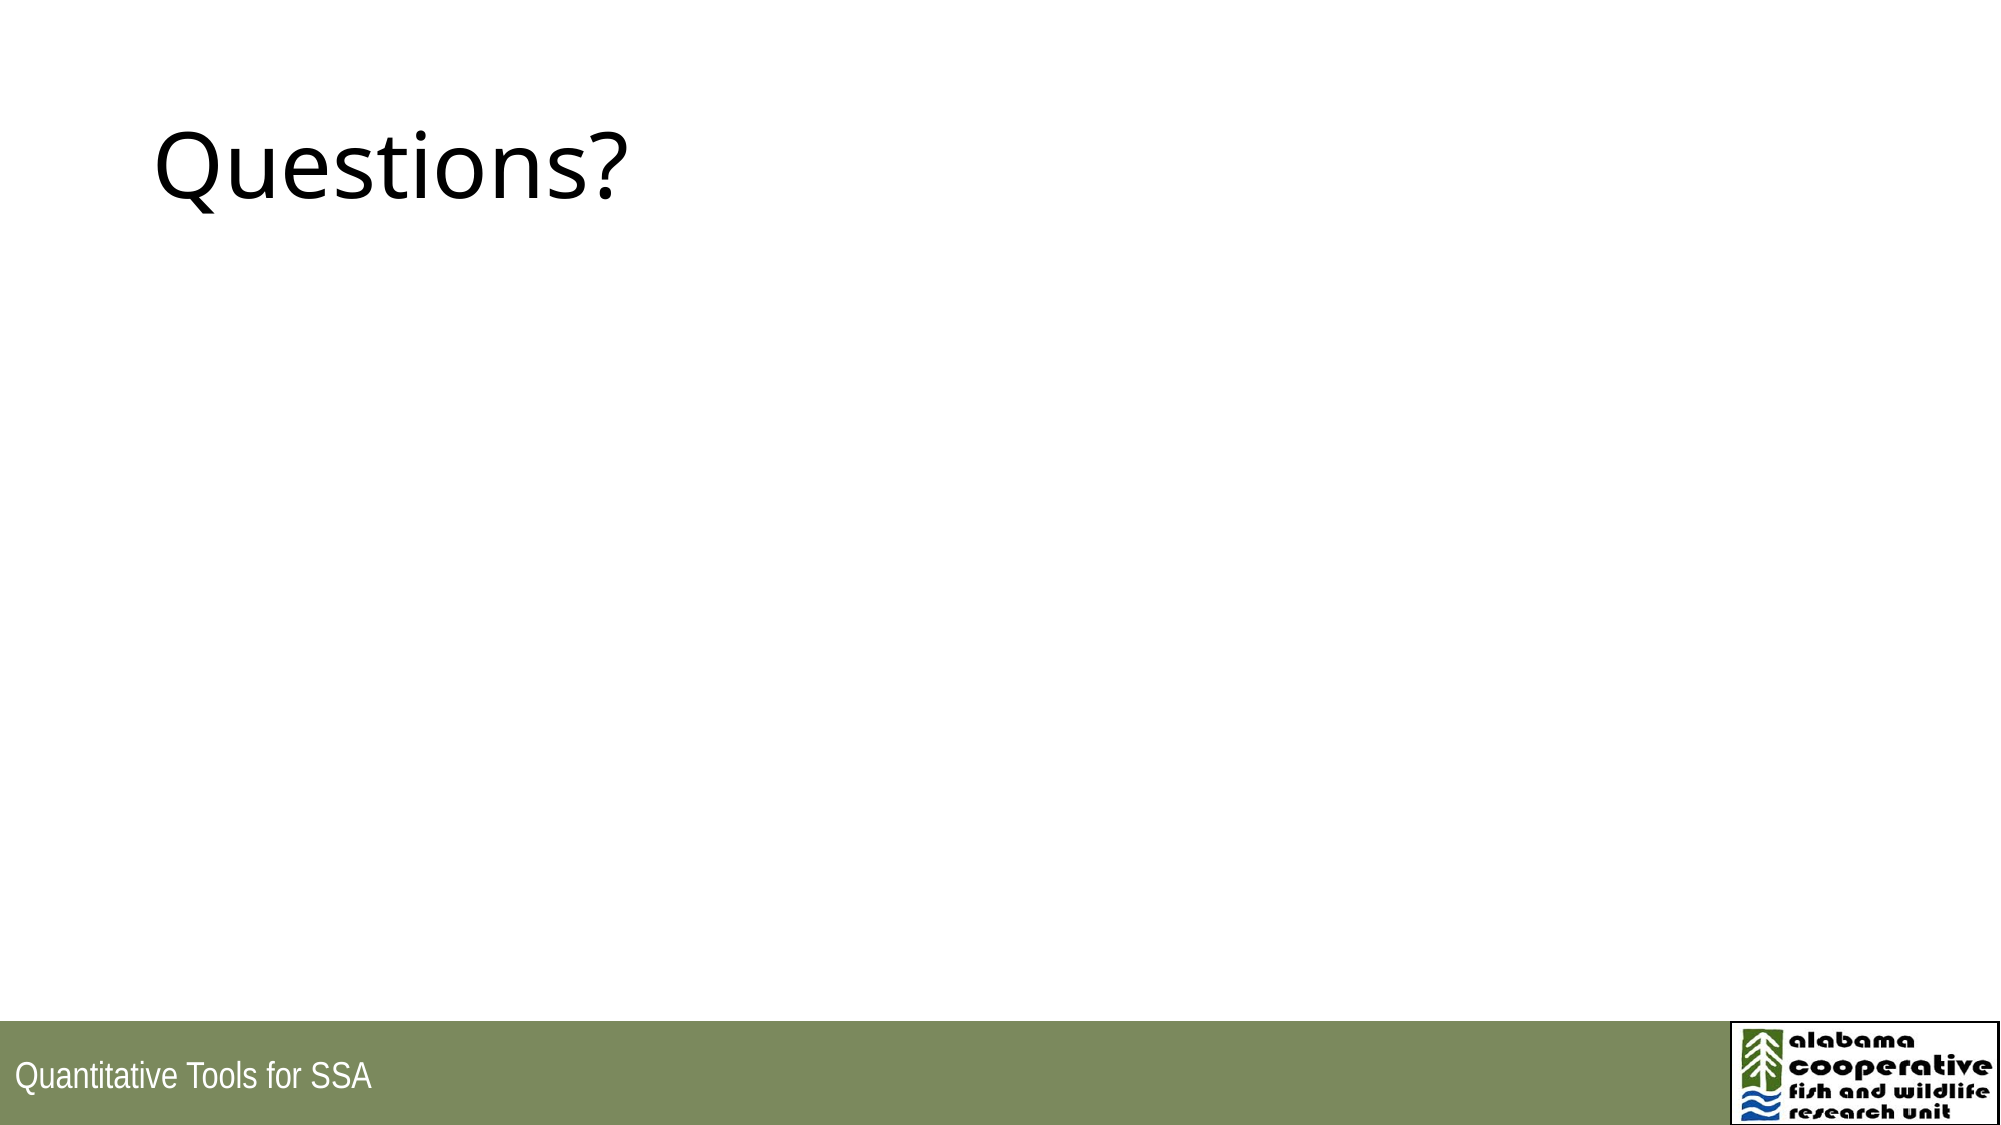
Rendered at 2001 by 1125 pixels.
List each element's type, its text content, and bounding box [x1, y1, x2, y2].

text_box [0, 1021, 2000, 1125]
title Questions? [137, 59, 1863, 278]
